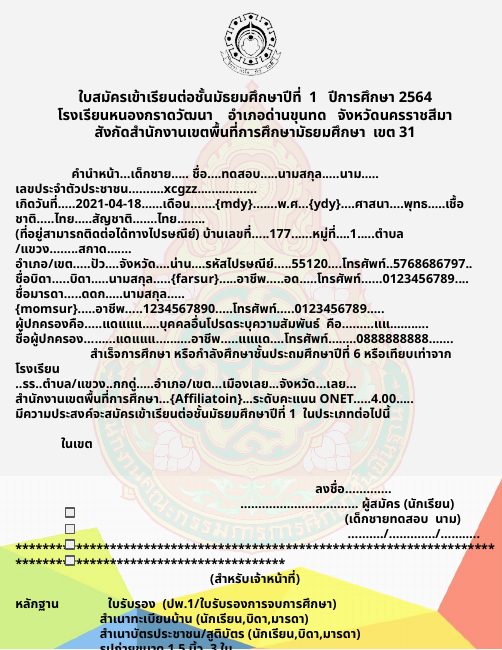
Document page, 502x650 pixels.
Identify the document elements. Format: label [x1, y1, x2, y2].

text_box [65, 507, 75, 566]
picture [0, 11, 502, 649]
